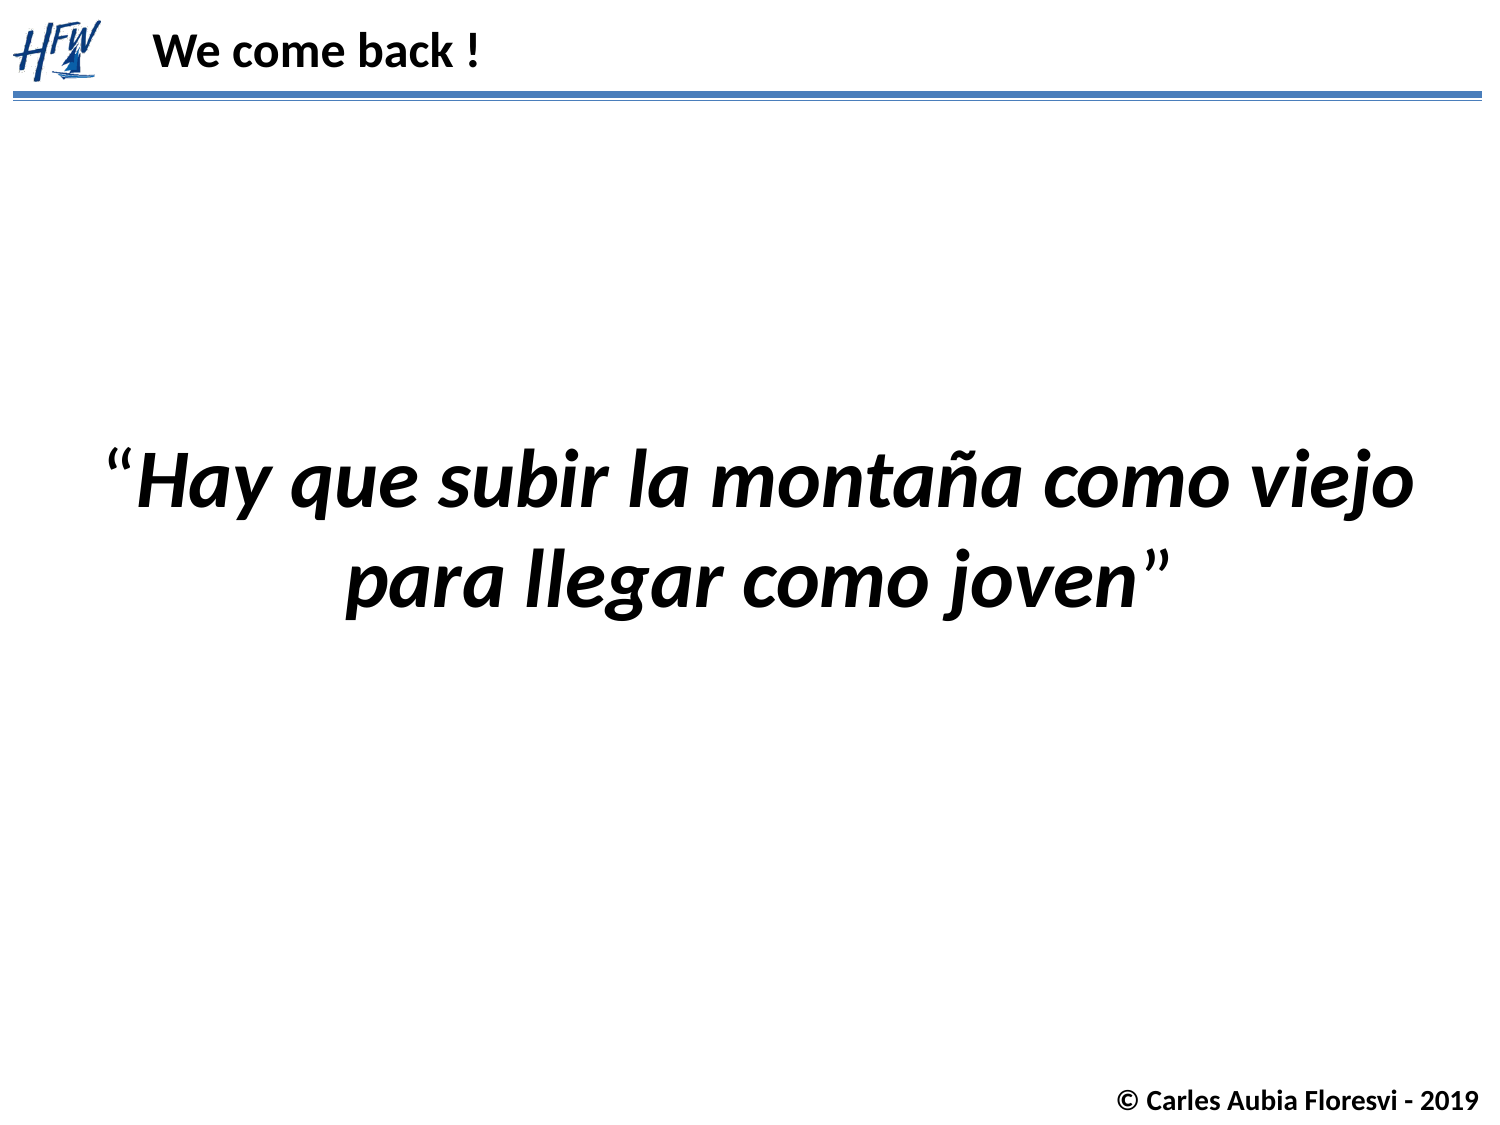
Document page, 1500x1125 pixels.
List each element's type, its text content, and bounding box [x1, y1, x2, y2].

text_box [13, 6, 1483, 101]
text_box “Hay que subir la montaña como viejo para llegar como joven” [67, 416, 1433, 632]
text_box © Carles Aubia Floresvi - 2019 [986, 1074, 1495, 1124]
